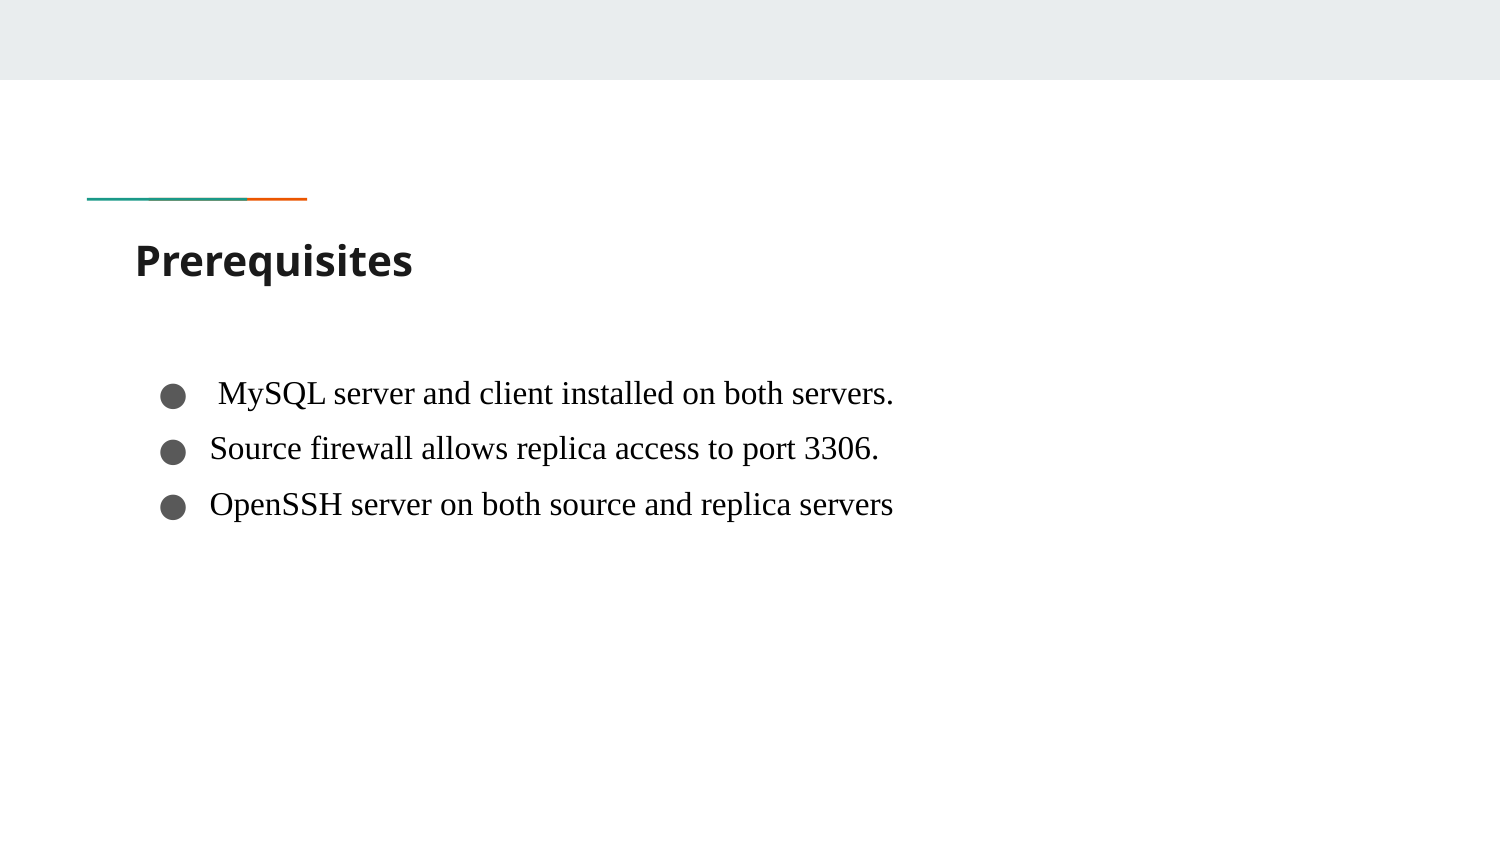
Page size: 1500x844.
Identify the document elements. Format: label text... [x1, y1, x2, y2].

list MySQL server and client installed on both servers. Source firewall allows replica access to port 3306. OpenSSH server on both source and replica servers [119, 341, 1381, 712]
title Prerequisites [119, 216, 1381, 305]
